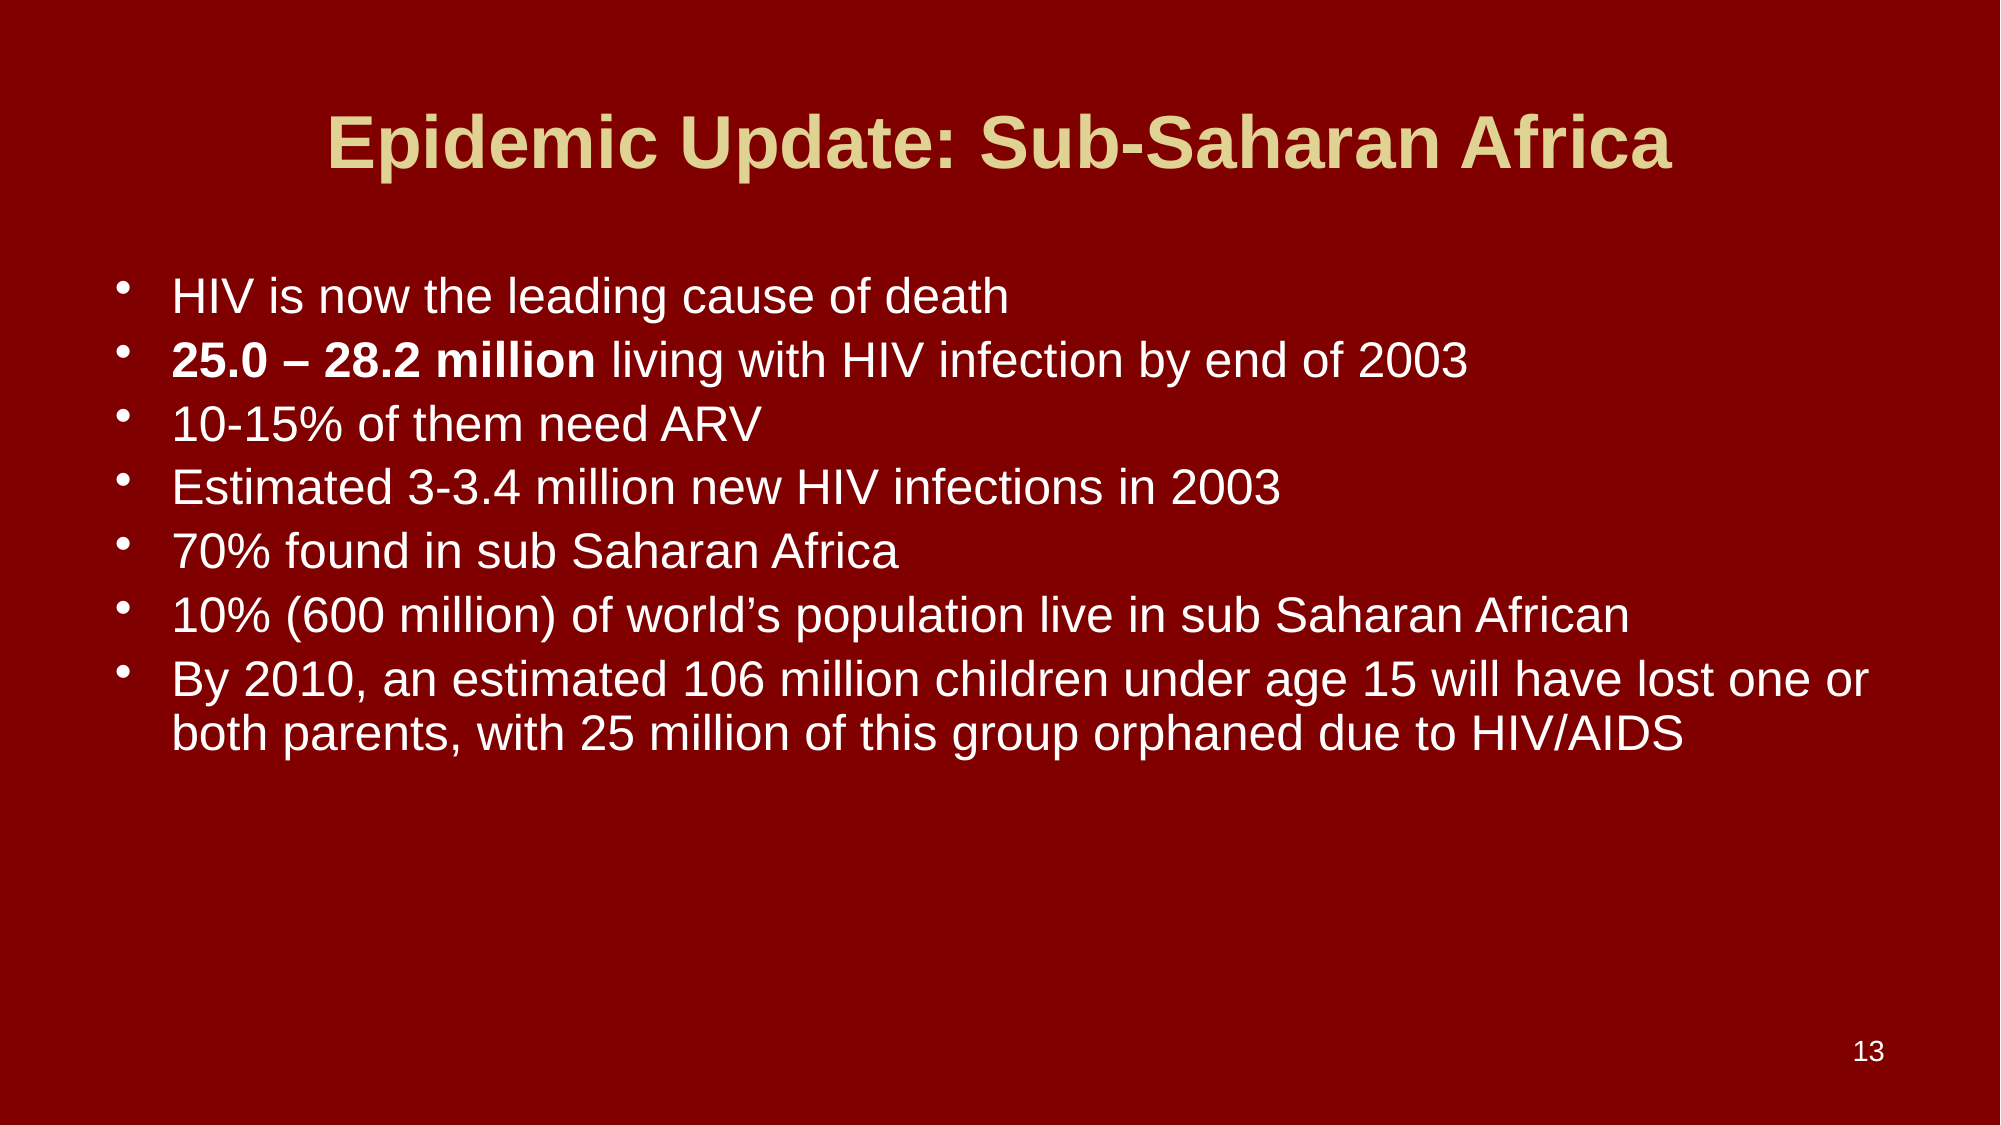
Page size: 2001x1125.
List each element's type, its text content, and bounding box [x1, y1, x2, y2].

list HIV is now the leading cause of death 25.0 – 28.2 million living with HIV infection by end of 2003 10-15% of them need ARV Estimated 3-3.4 million new HIV infections in 2003 70% found in sub Saharan Africa 10% (600 million) of world’s population live in sub Saharan African By 2010, an estimated 106 million children under age 15 will have lost one or both parents, with 25 million of this group orphaned due to HIV/AIDS [99, 262, 1900, 1005]
title Epidemic Update: Sub-Saharan Africa [99, 45, 1900, 233]
slide_number 13 [1433, 1024, 1900, 1103]
